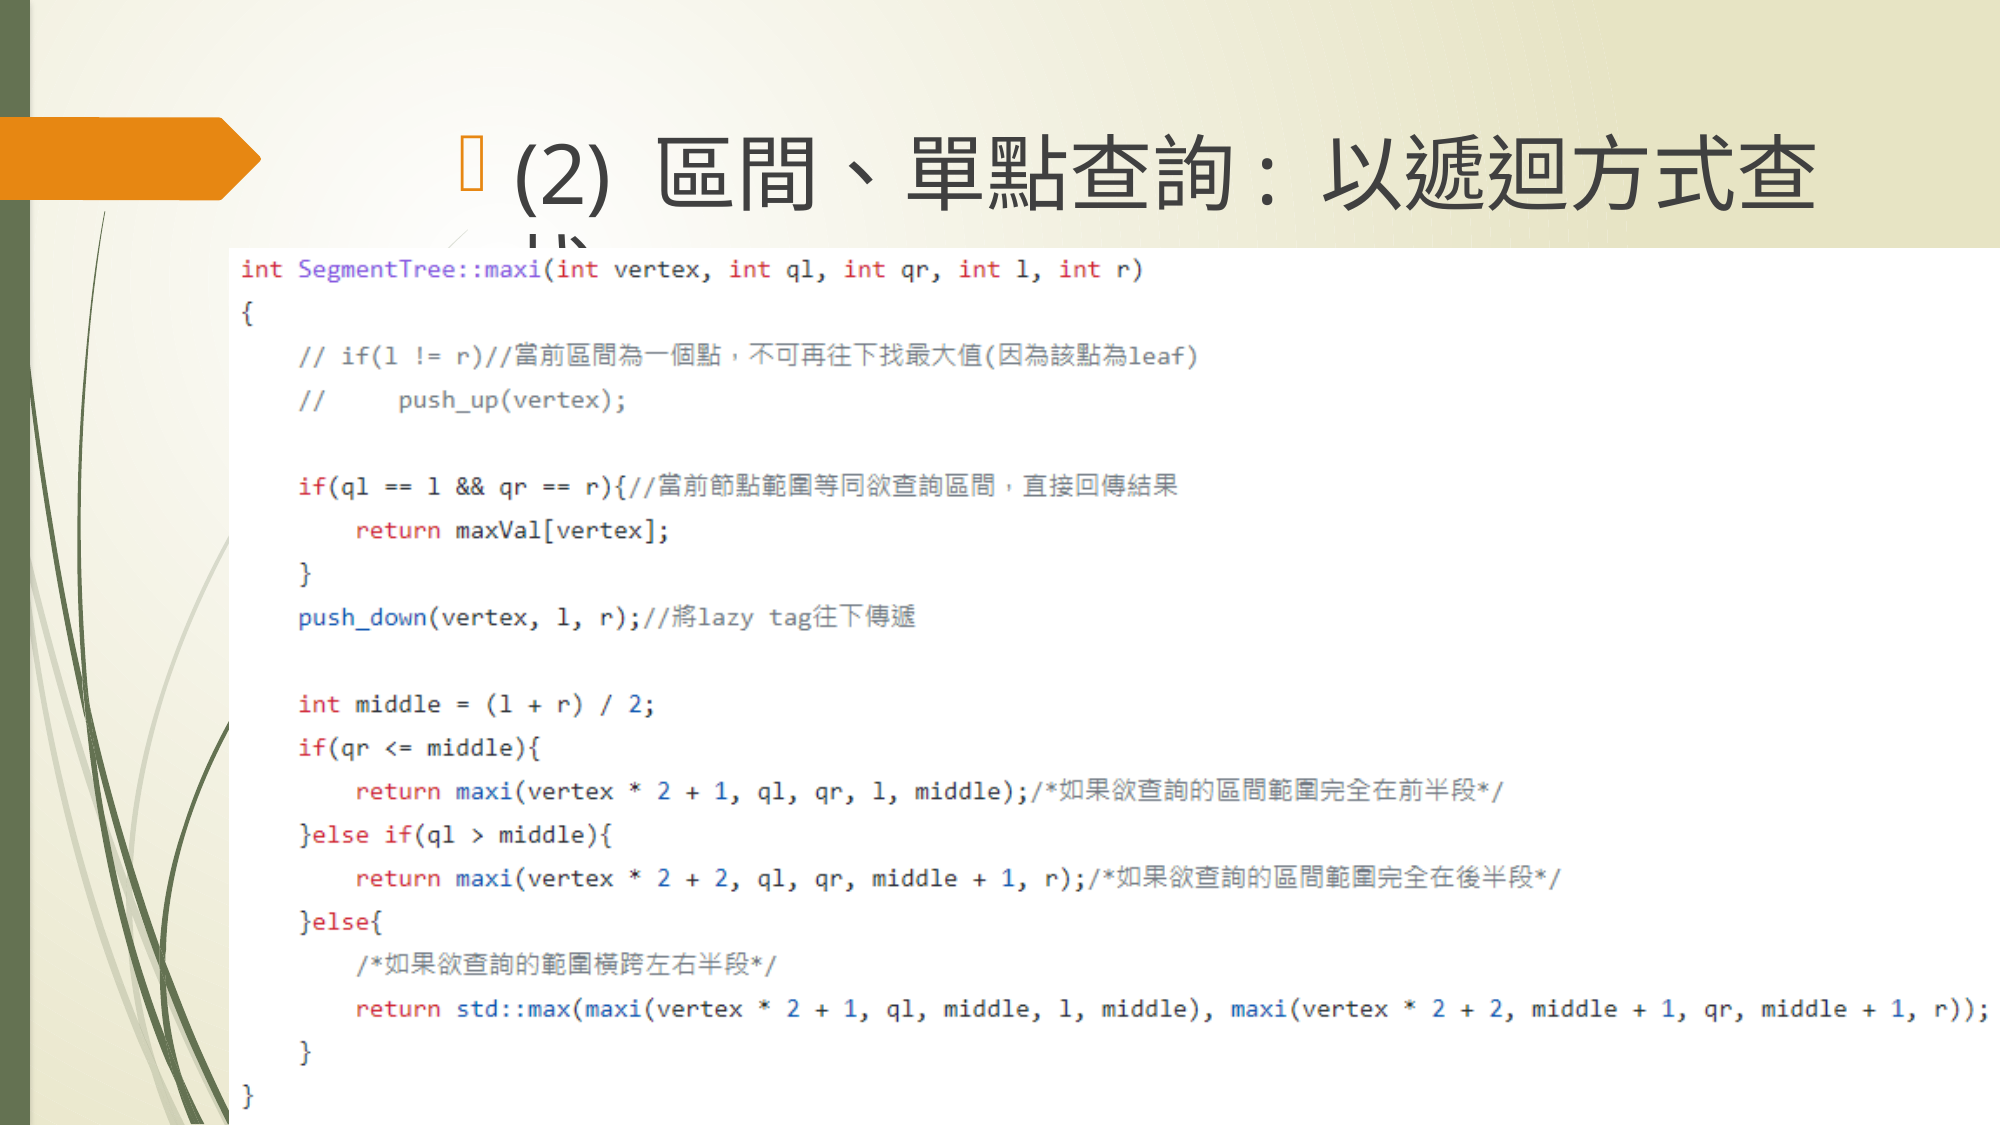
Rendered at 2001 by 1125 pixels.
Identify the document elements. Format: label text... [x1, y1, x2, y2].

list (2) 區間、單點查詢: 以遞迴方式查找 [443, 114, 1906, 245]
picture [228, 247, 2000, 1125]
